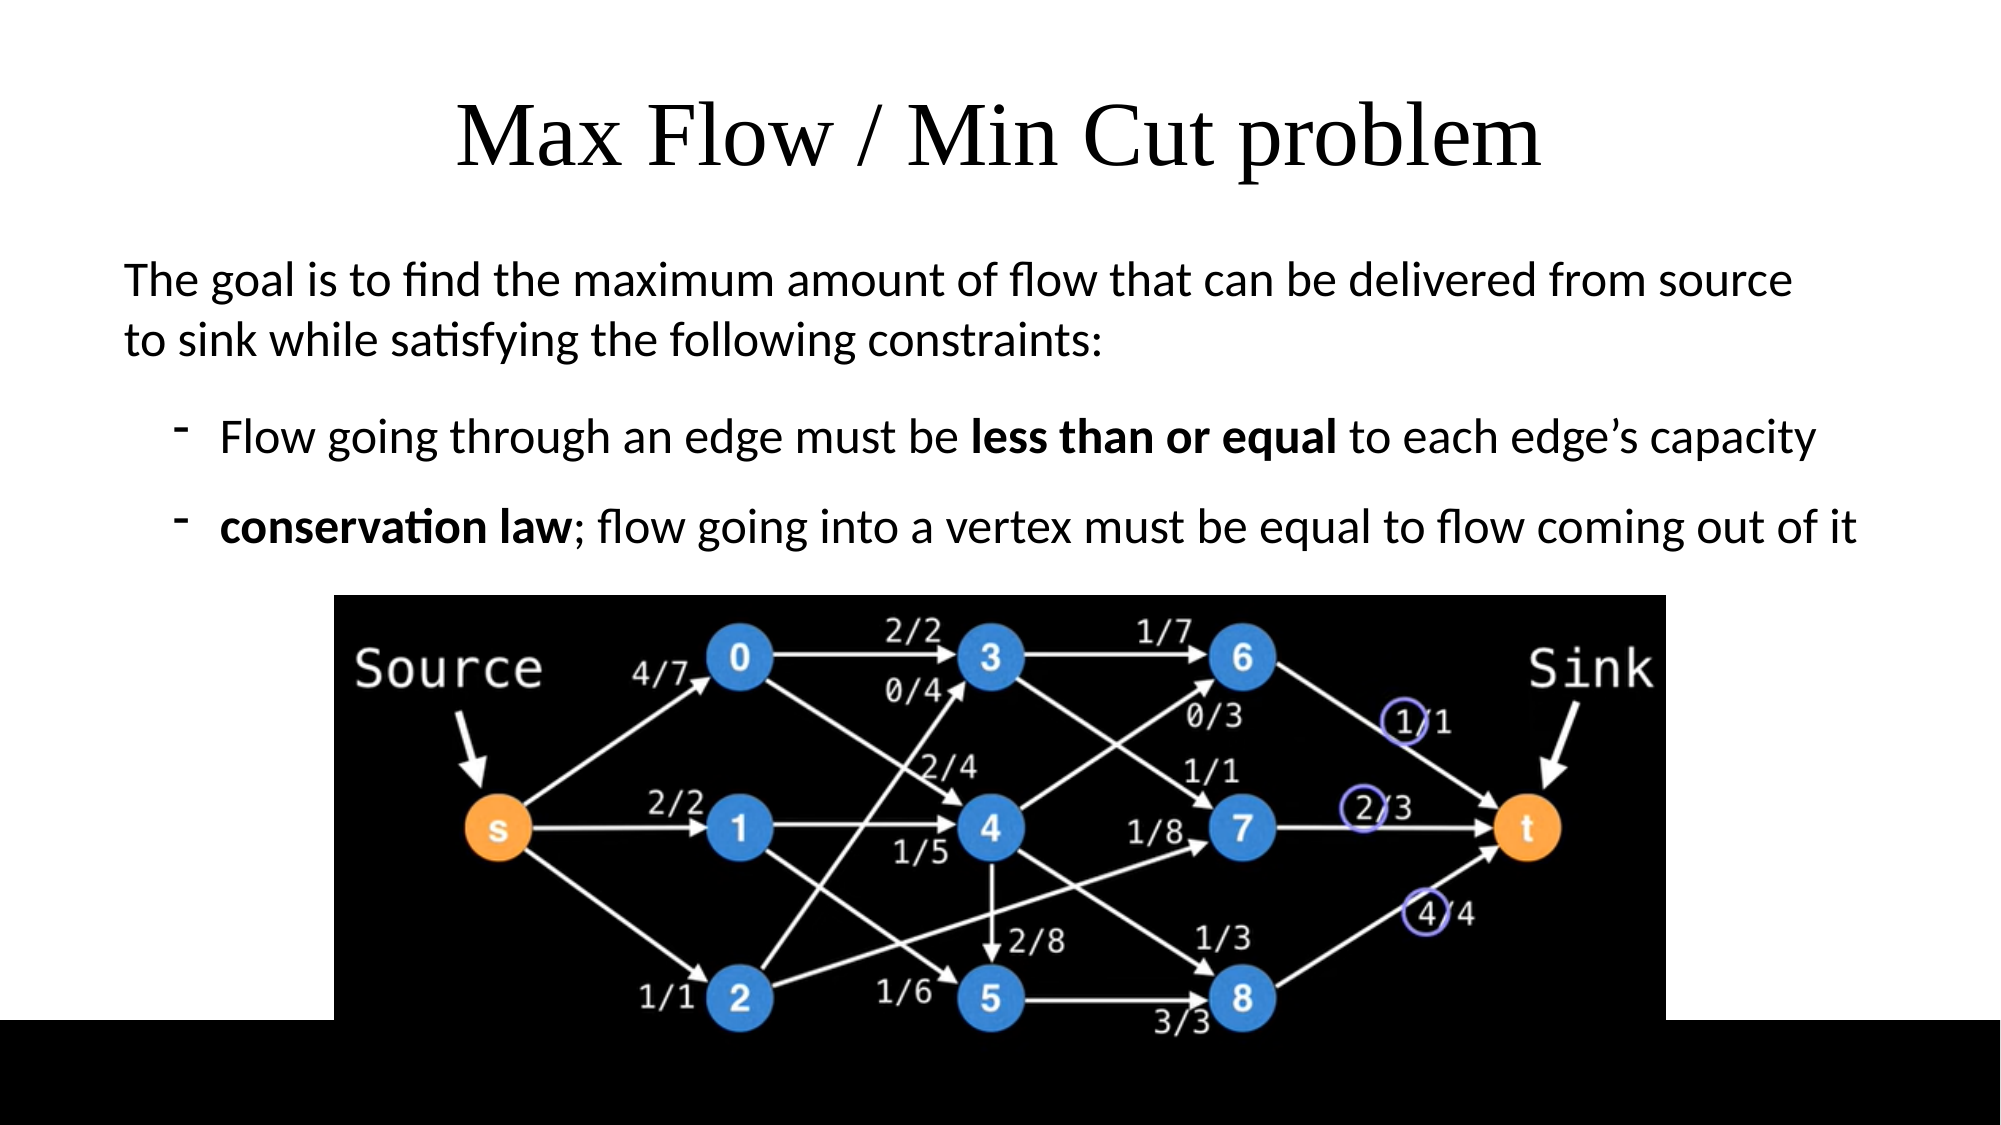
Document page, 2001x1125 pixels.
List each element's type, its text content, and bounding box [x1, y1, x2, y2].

text_box The goal is to find the maximum amount of flow that can be delivered from source to sink while satisfying the following constraints: [109, 239, 1835, 375]
picture [334, 595, 1666, 1066]
text_box conservation law; flow going into a vertex must be equal to flow coming out of it [158, 485, 1884, 561]
title Max Flow / Min Cut problem [137, 59, 1863, 212]
text_box Flow going through an edge must be less than or equal to each edge’s capacity [158, 395, 1961, 471]
